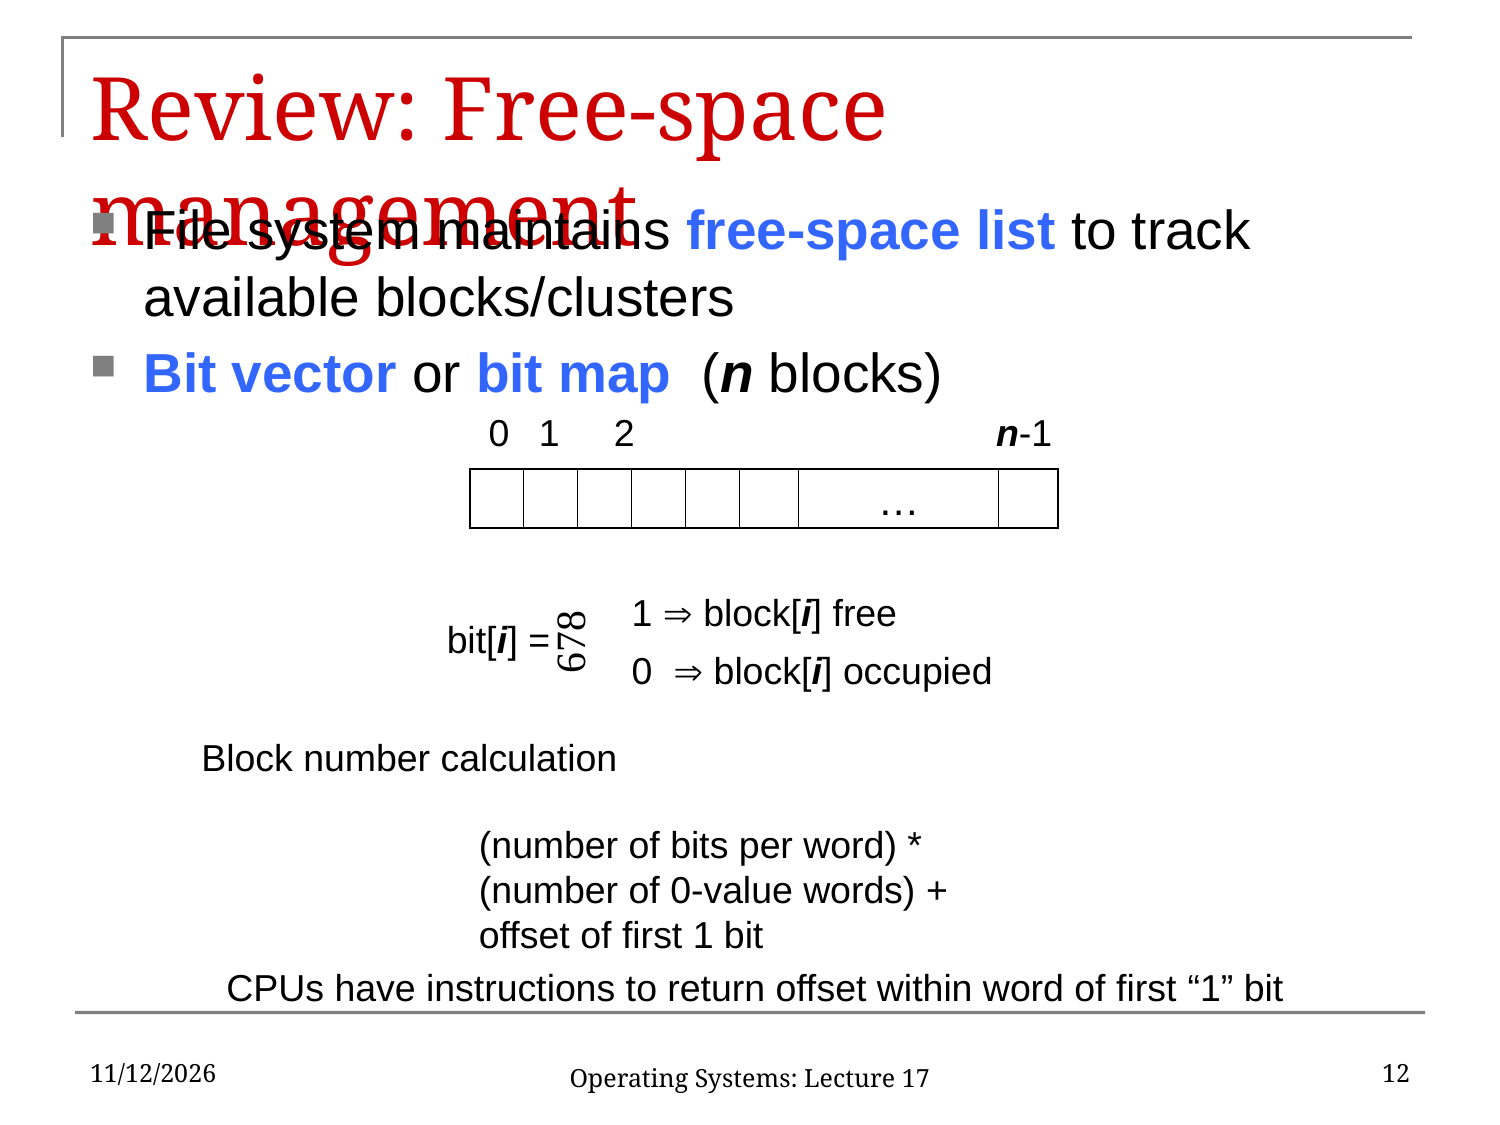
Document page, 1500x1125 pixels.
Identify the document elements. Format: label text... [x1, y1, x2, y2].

slide_number 12 [1074, 1023, 1426, 1100]
text_box (number of bits per word) * (number of 0-value words) + offset of first 1 bit [463, 813, 964, 956]
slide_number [74, 1023, 426, 1100]
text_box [431, 400, 1068, 721]
footer Operating Systems: Lecture 17 [512, 1024, 988, 1101]
text_box Block number calculation [186, 726, 1340, 800]
title Review: Free-space management [75, 45, 1425, 163]
list File system maintains free-space list to track available blocks/clusters Bit vector or bit map (n blocks) [75, 187, 1425, 413]
text_box CPUs have instructions to return offset within word of first “1” bit [211, 956, 1365, 1031]
